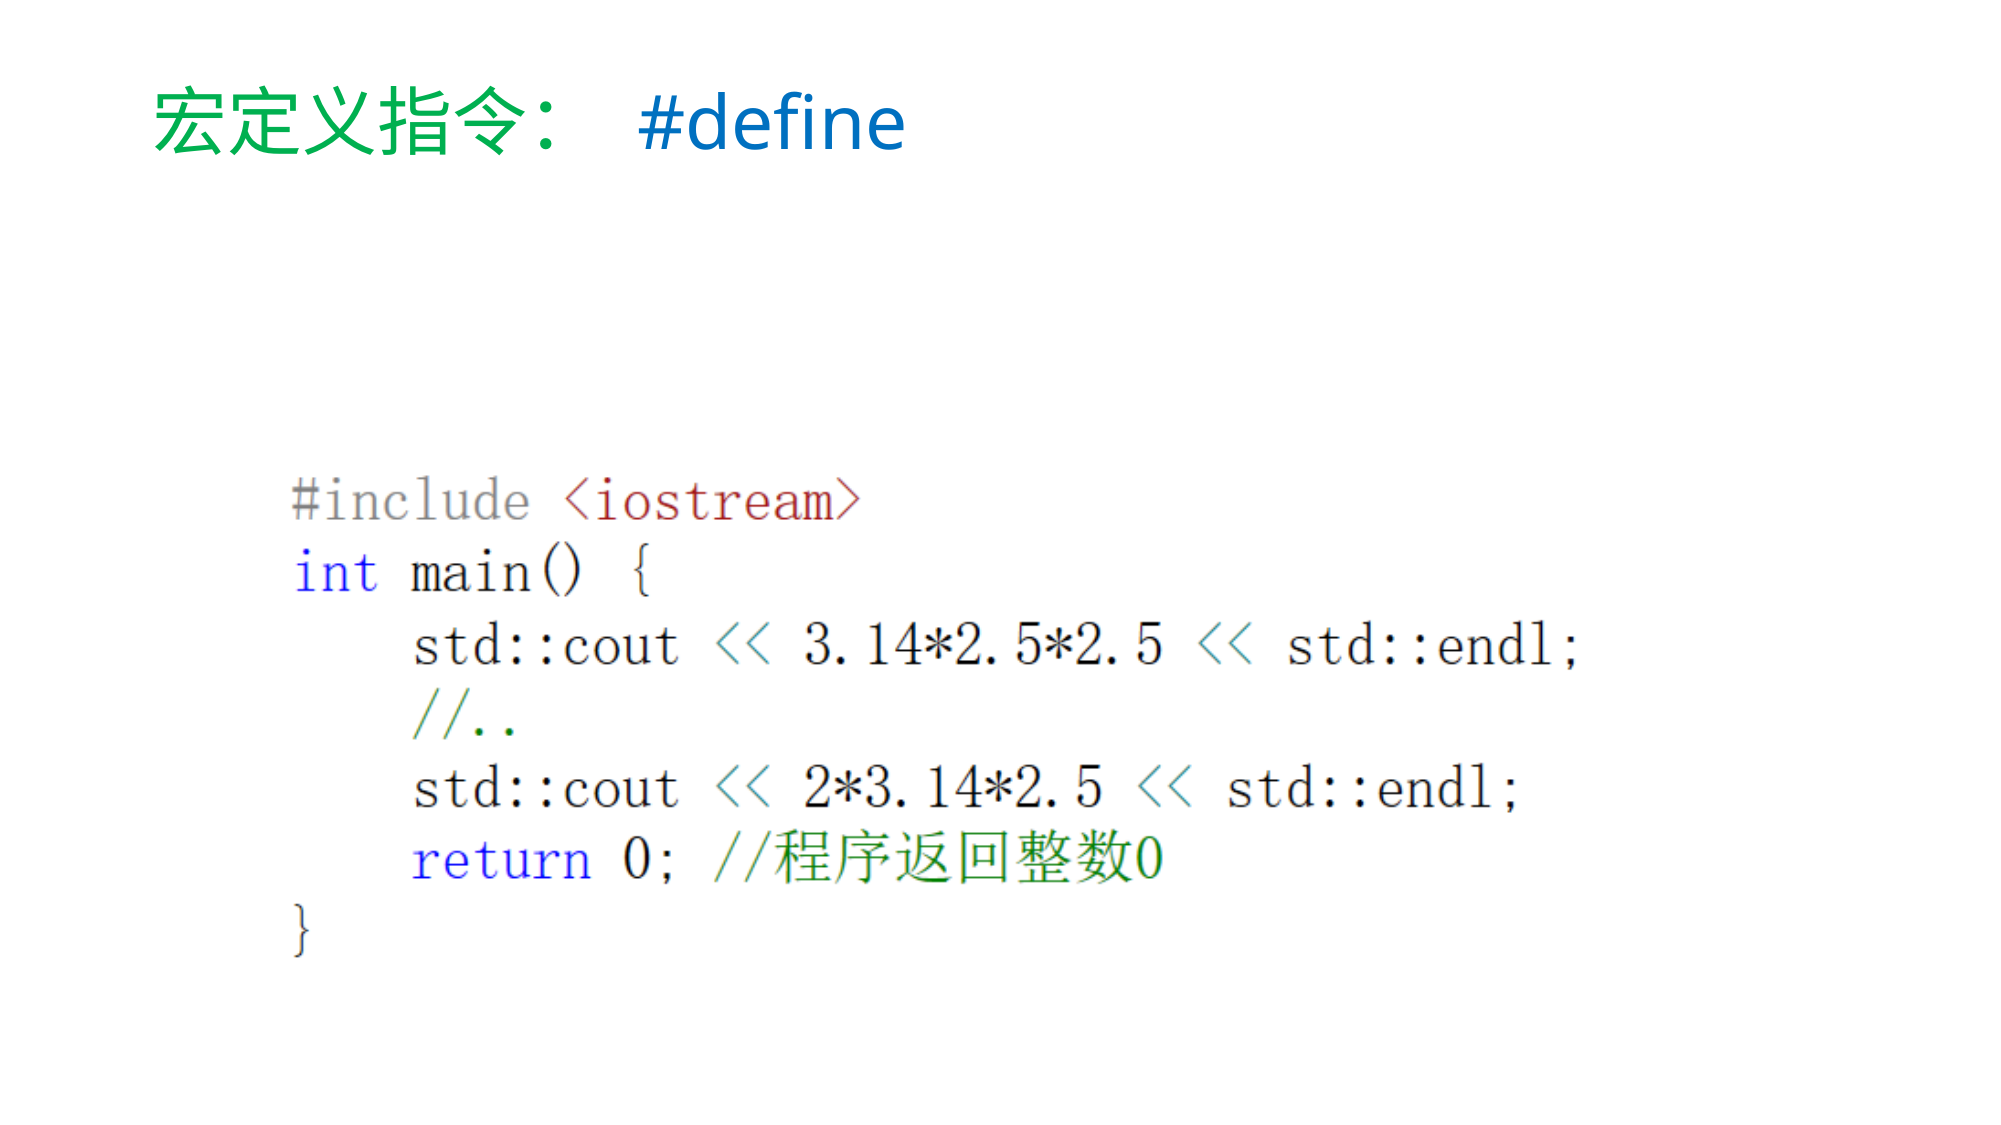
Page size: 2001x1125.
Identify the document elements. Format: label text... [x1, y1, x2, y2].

picture [289, 465, 1594, 974]
title 宏定义指令： #define [137, 59, 1863, 191]
